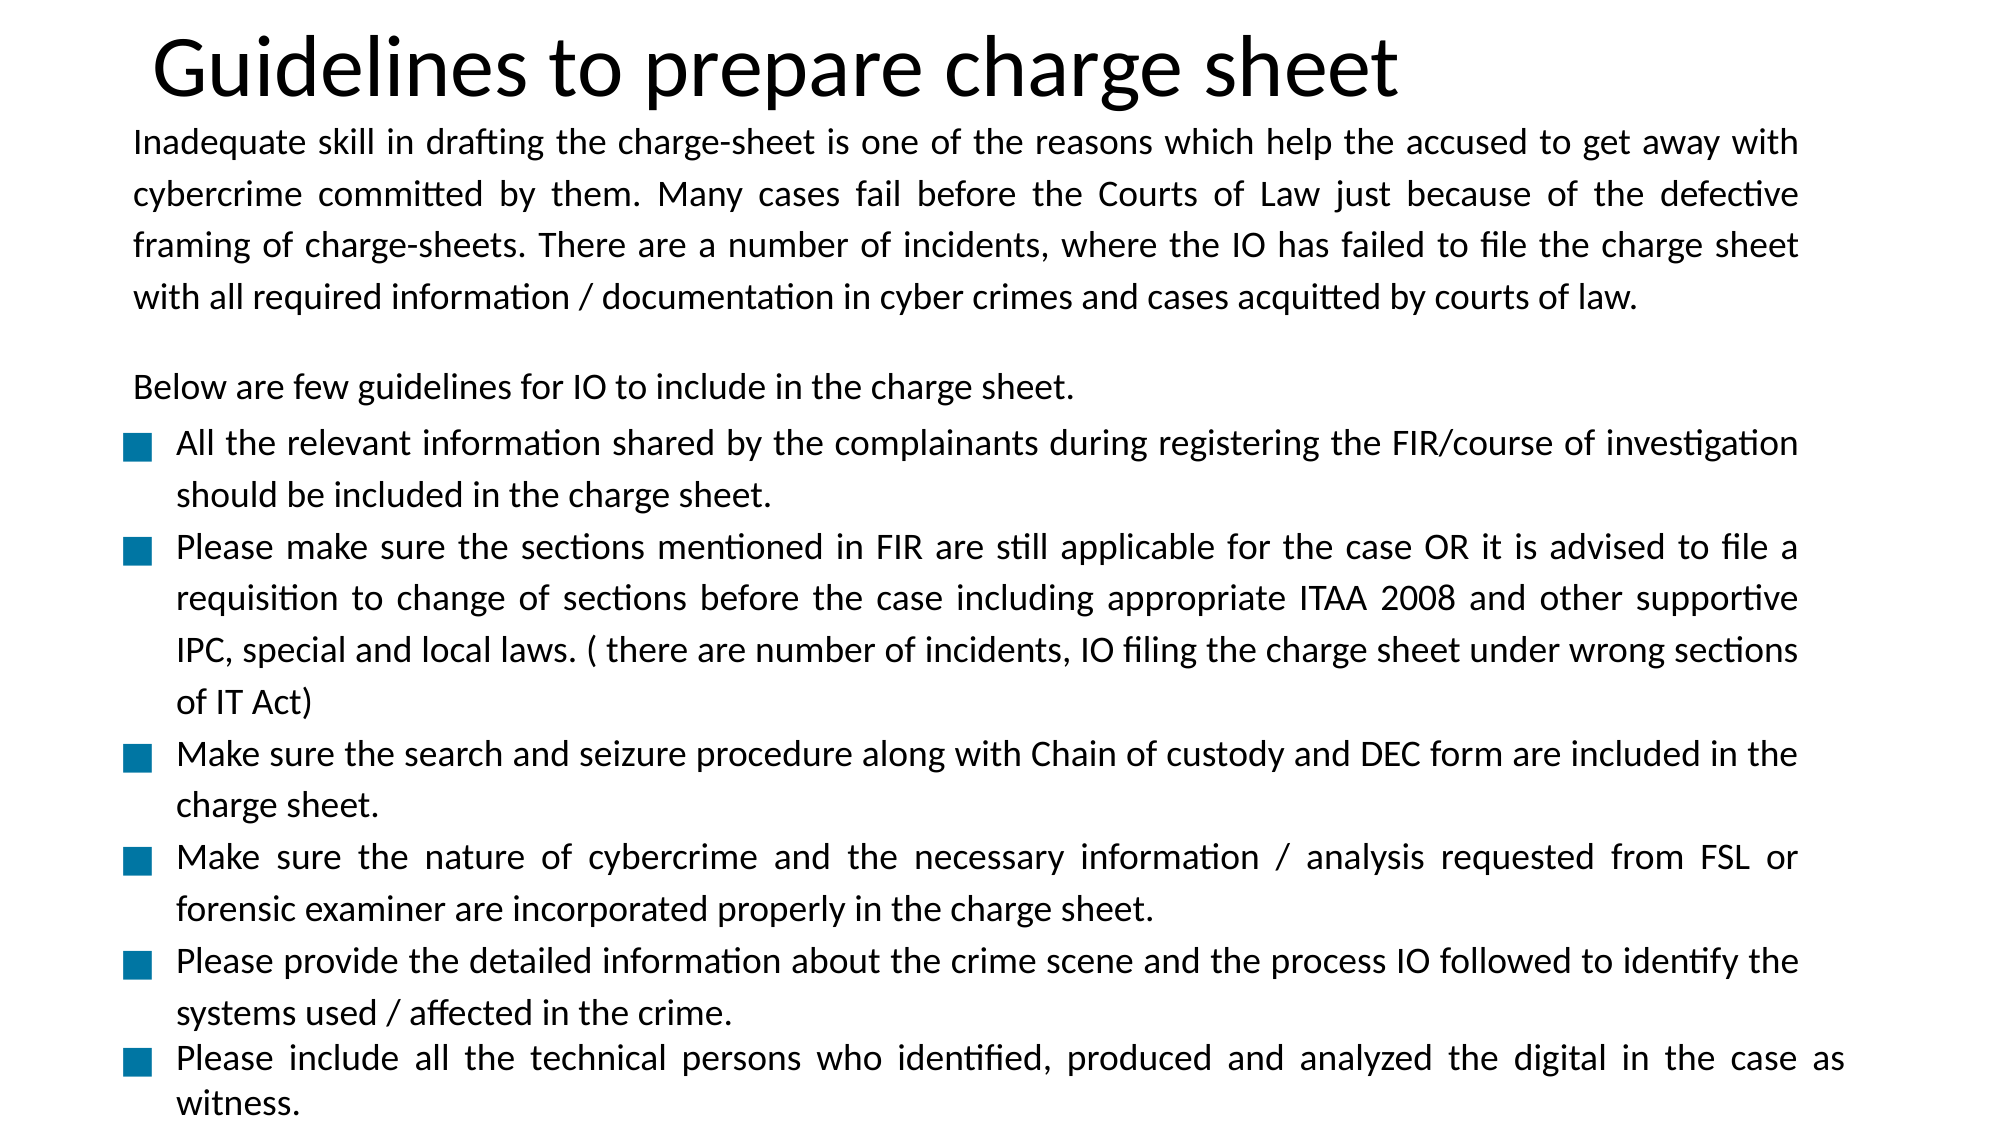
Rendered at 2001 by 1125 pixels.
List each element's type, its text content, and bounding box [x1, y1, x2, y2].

title Guidelines to prepare charge sheet [137, 12, 1863, 102]
text_box Inadequate skill in drafting the charge-sheet is one of the reasons which help the accused to get away with cybercrime committed by them. Many cases fail before the Courts of Law just because of the defective framing of charge-sheets. There are a number of incidents, where the IO has failed to file the charge sheet with all required information / documentation in cyber crimes and cases acquitted by courts of law. Below are few guidelines for IO to include in the charge sheet. All the relevant information shared by the complainants during registering the FIR/course of investigation should be included in the charge sheet. Please make sure the sections mentioned in FIR are still applicable for the case OR it is advised to file a requisition to change of sections before the case including appropriate ITAA 2008 and other supportive IPC, special and local laws. ( there are number of incidents, IO filing the charge sheet under wrong sections of IT Act) Make sure the search and seizure procedure along with Chain of custody and DEC form are included in the charge sheet. Make sure the nature of cybercrime and the necessary information / analysis requested from FSL or forensic examiner are incorporated properly in the charge sheet. Please provide the detailed information about the crime scene and the process IO followed to identify the systems used / affected in the crime. Please include all the technical persons who identified, produced and analyzed the digital in the case as witness. Please include the incidents occurred in the chronological order of time to establish the crime along with the findings. Time plays a very critical evidence in proving cyber crimes, please mention the time stamps in a chronological order System Time BIOS Time Access Time Log times Physical Access Time etc [104, 102, 1863, 1125]
